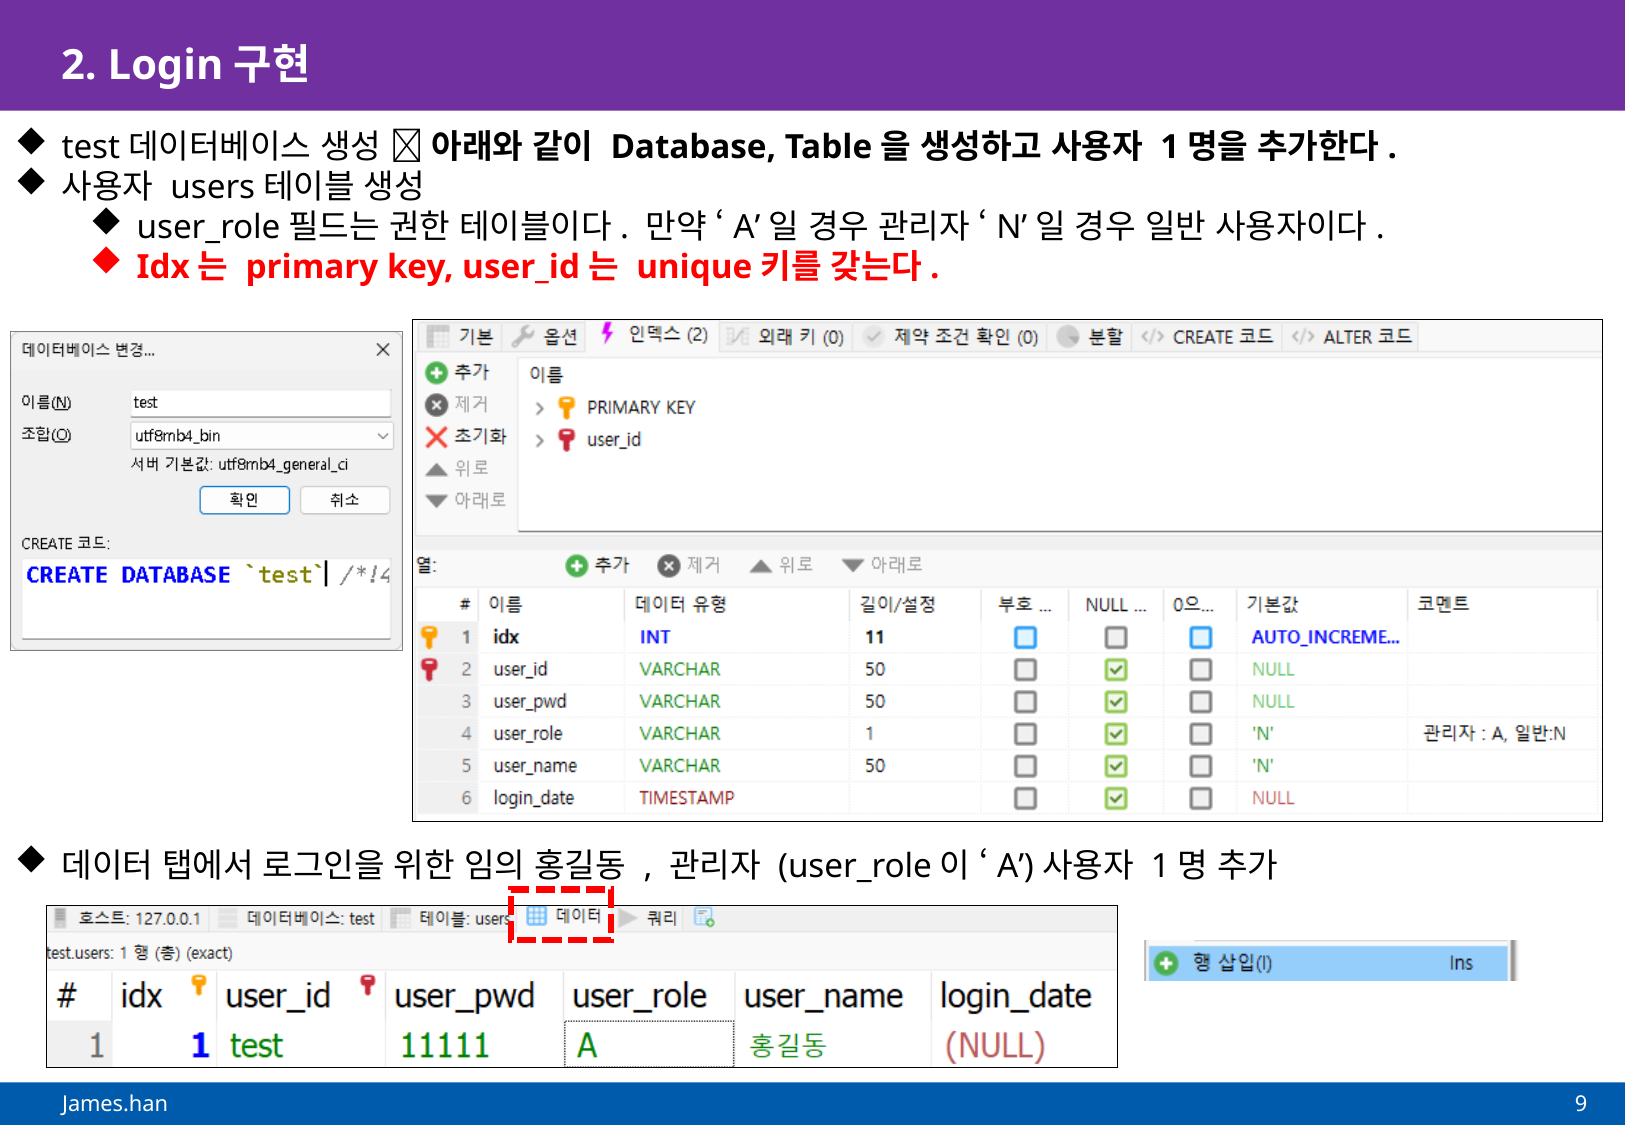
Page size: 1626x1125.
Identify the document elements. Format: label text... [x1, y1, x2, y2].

slide_number 9 [1375, 1086, 1603, 1123]
text_box test데이터베이스 생성  아래와 같이 Database, Table을 생성하고 사용자 1명을 추가한다. 사용자 users테이블 생성 user_role필드는 권한 테이블이다. 만약 ‘A’일 경우 관리자 ‘N’일 경우 일반 사용자이다. Idx는 primary key, user_id는 unique키를 갖는다. 데이터 탭에서 로그인을 위한 임의 홍길동 , 관리자 (user_role이 ‘A’)사용자 1명 추가 [0, 117, 1625, 1086]
text_box [510, 888, 612, 905]
picture [412, 319, 1603, 822]
picture [10, 331, 403, 651]
picture [1143, 940, 1525, 981]
title 2. Login구현 [46, 37, 1581, 95]
picture [45, 905, 1118, 1068]
